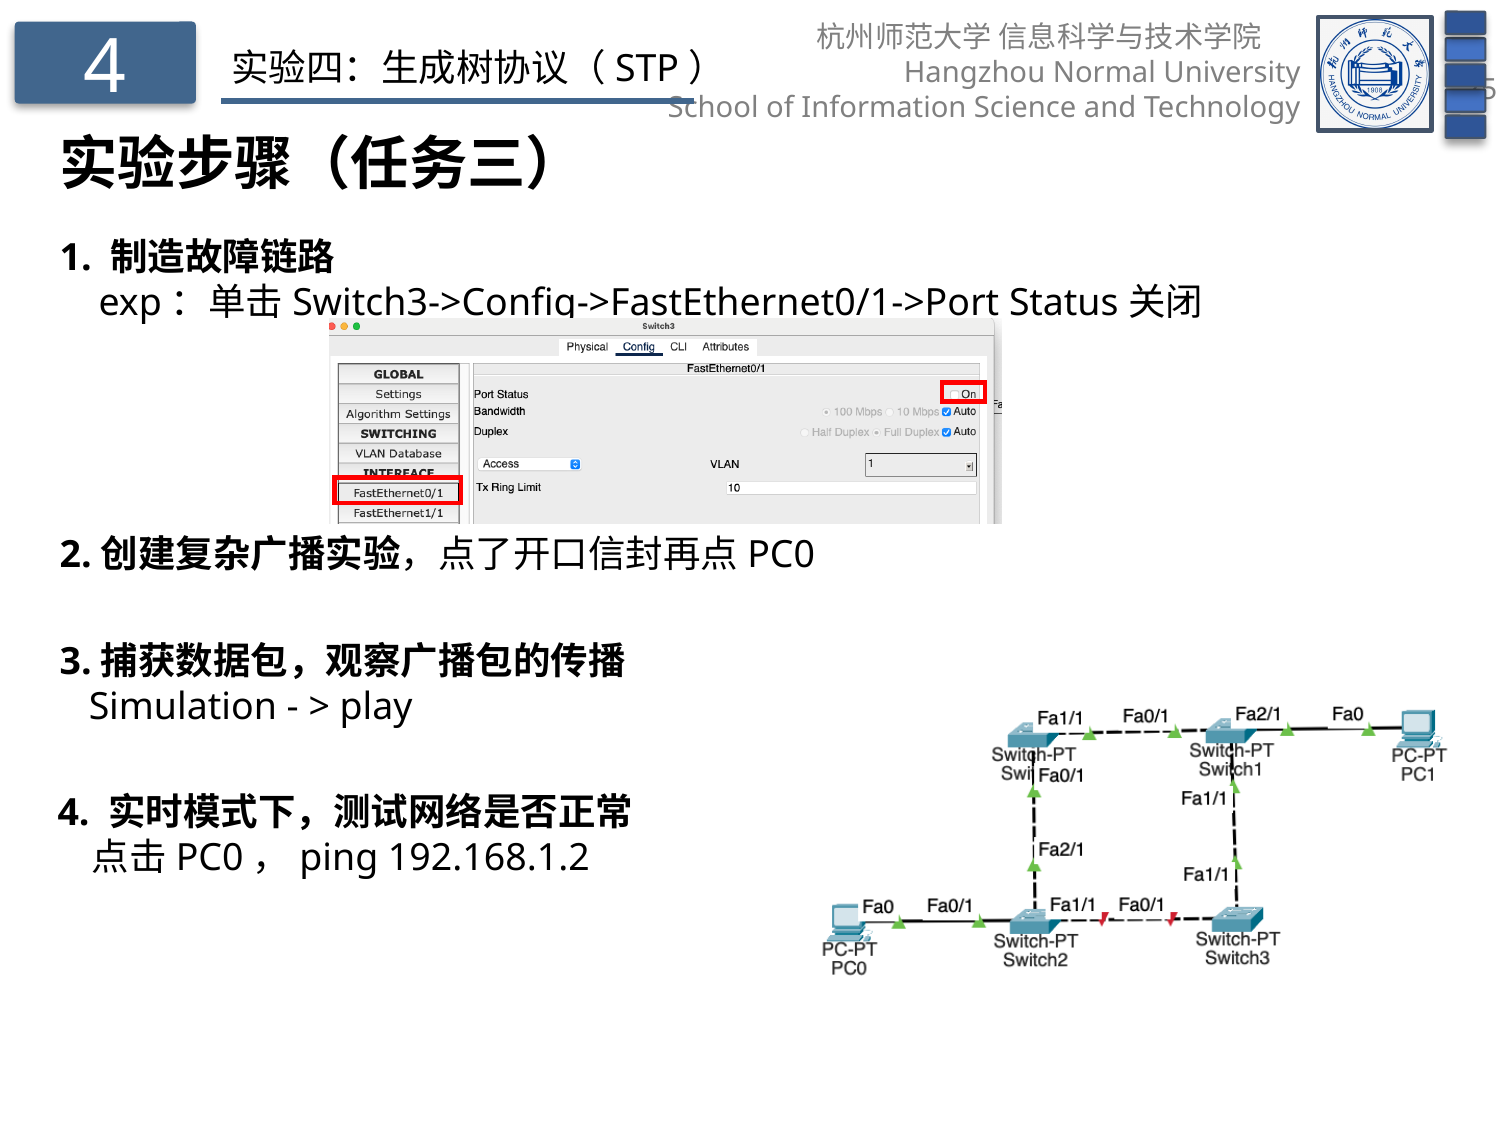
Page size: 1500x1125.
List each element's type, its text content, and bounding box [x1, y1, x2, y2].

text_box 4 [13, 20, 197, 105]
text_box 3.捕获数据包，观察广播包的传播 Simulation - > play [44, 629, 1334, 734]
text_box 4. 实时模式下，测试网络是否正常 点击PC0，ping 192.168.1.2 [42, 780, 793, 886]
text_box 实验步骤（任务三） [44, 118, 1481, 204]
text_box 2.创建复杂广播实验，点了开口信封再点PC0 [44, 523, 1334, 583]
picture [805, 688, 1458, 984]
text_box 实验四：生成树协议（STP） [216, 36, 976, 97]
picture [329, 318, 1002, 524]
text_box 1. 制造故障链路 exp：单击Switch3->Config->FastEthernet0/1->Port Status关闭 [44, 225, 1334, 331]
picture [1320, 19, 1429, 118]
